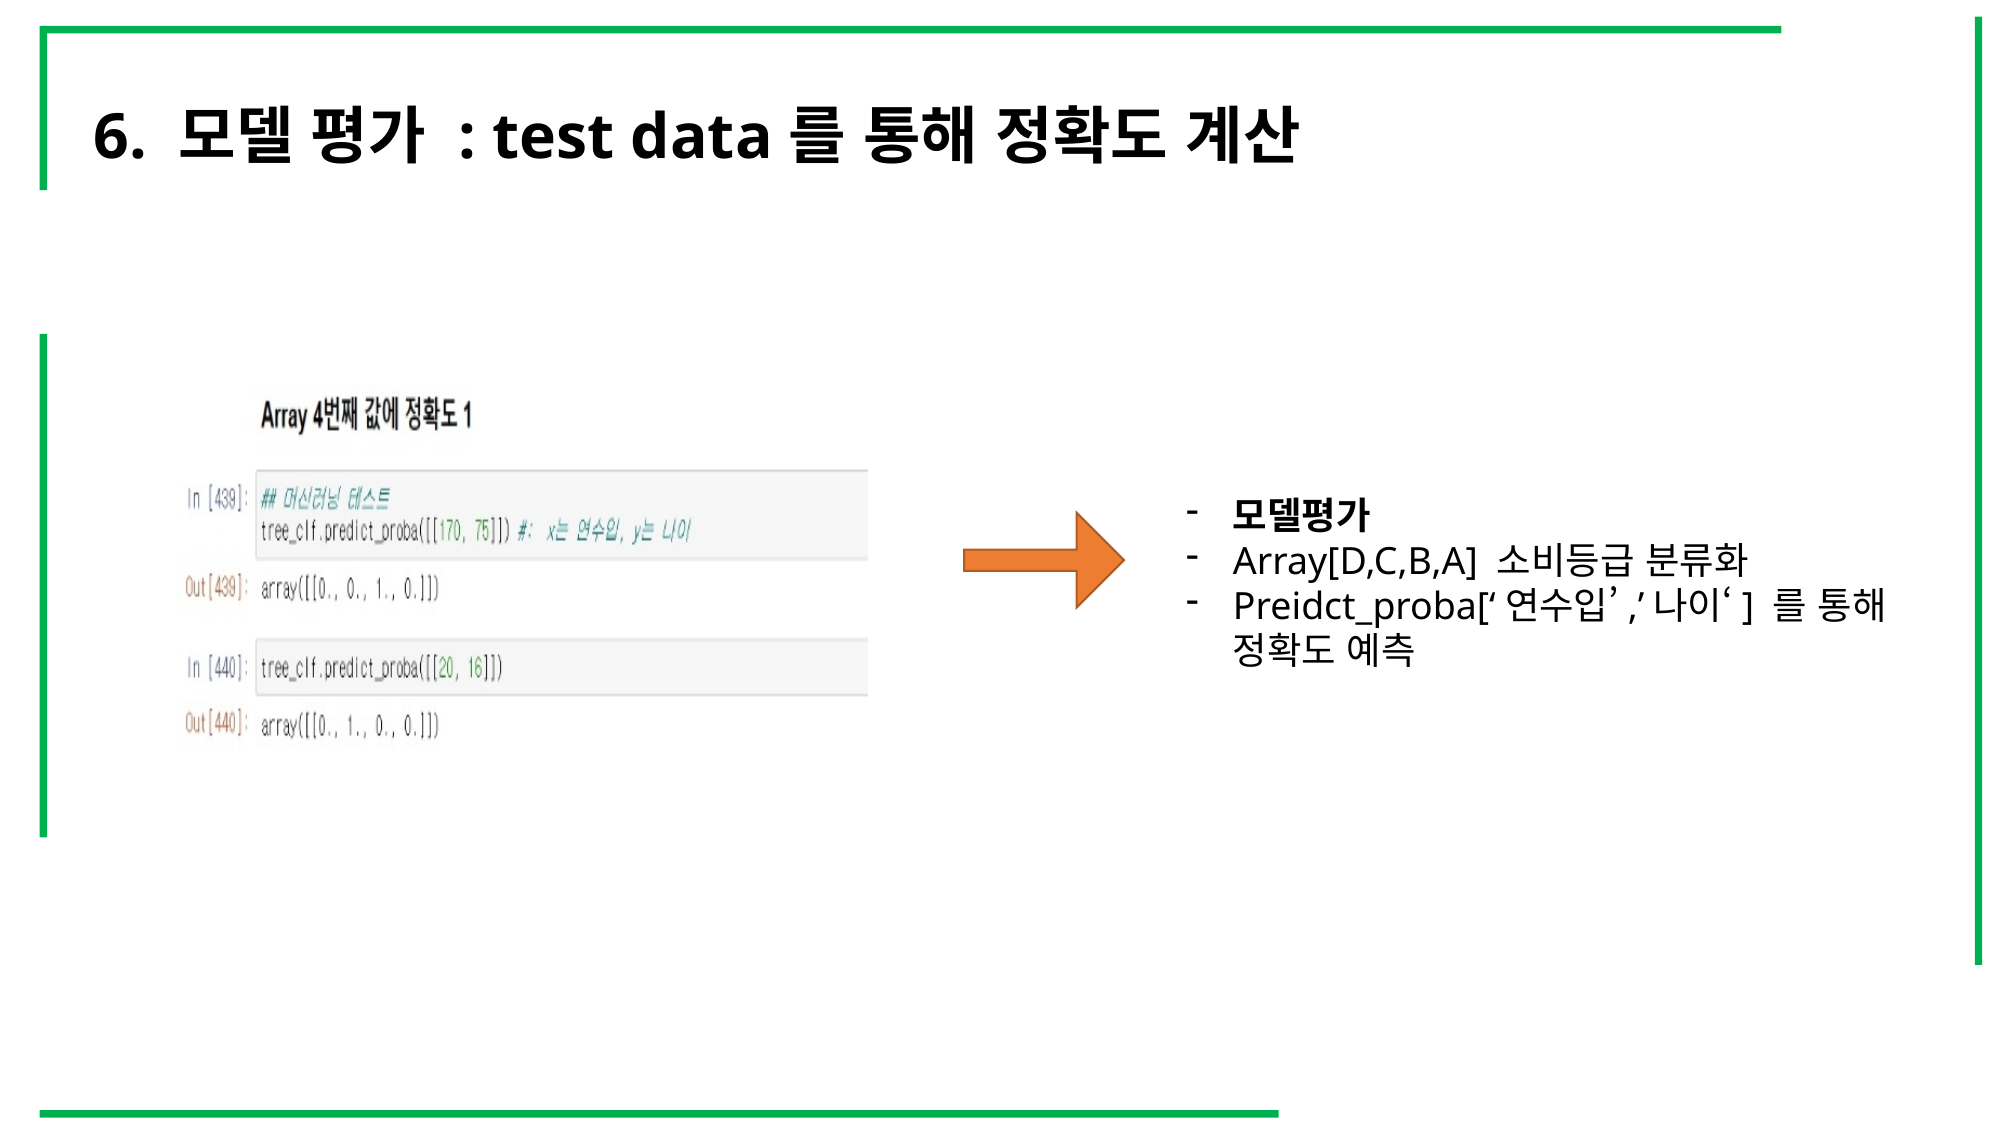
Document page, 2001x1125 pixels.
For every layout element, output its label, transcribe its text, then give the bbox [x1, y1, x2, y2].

text_box [39, 1109, 1280, 1119]
text_box [39, 25, 48, 191]
text_box [1974, 16, 1983, 966]
title 6. 모델 평가 : test data를 통해 정확도 계산 [78, 86, 1842, 191]
text_box [963, 510, 1126, 610]
text_box [42, 25, 1782, 34]
text_box 모델평가 Array[D,C,B,A] 소비등급 분류화 Preidct_proba[‘연수입’,’나이‘] 를 통해 정확도 예측 [1171, 484, 1928, 680]
picture [143, 385, 868, 786]
text_box [39, 333, 48, 838]
